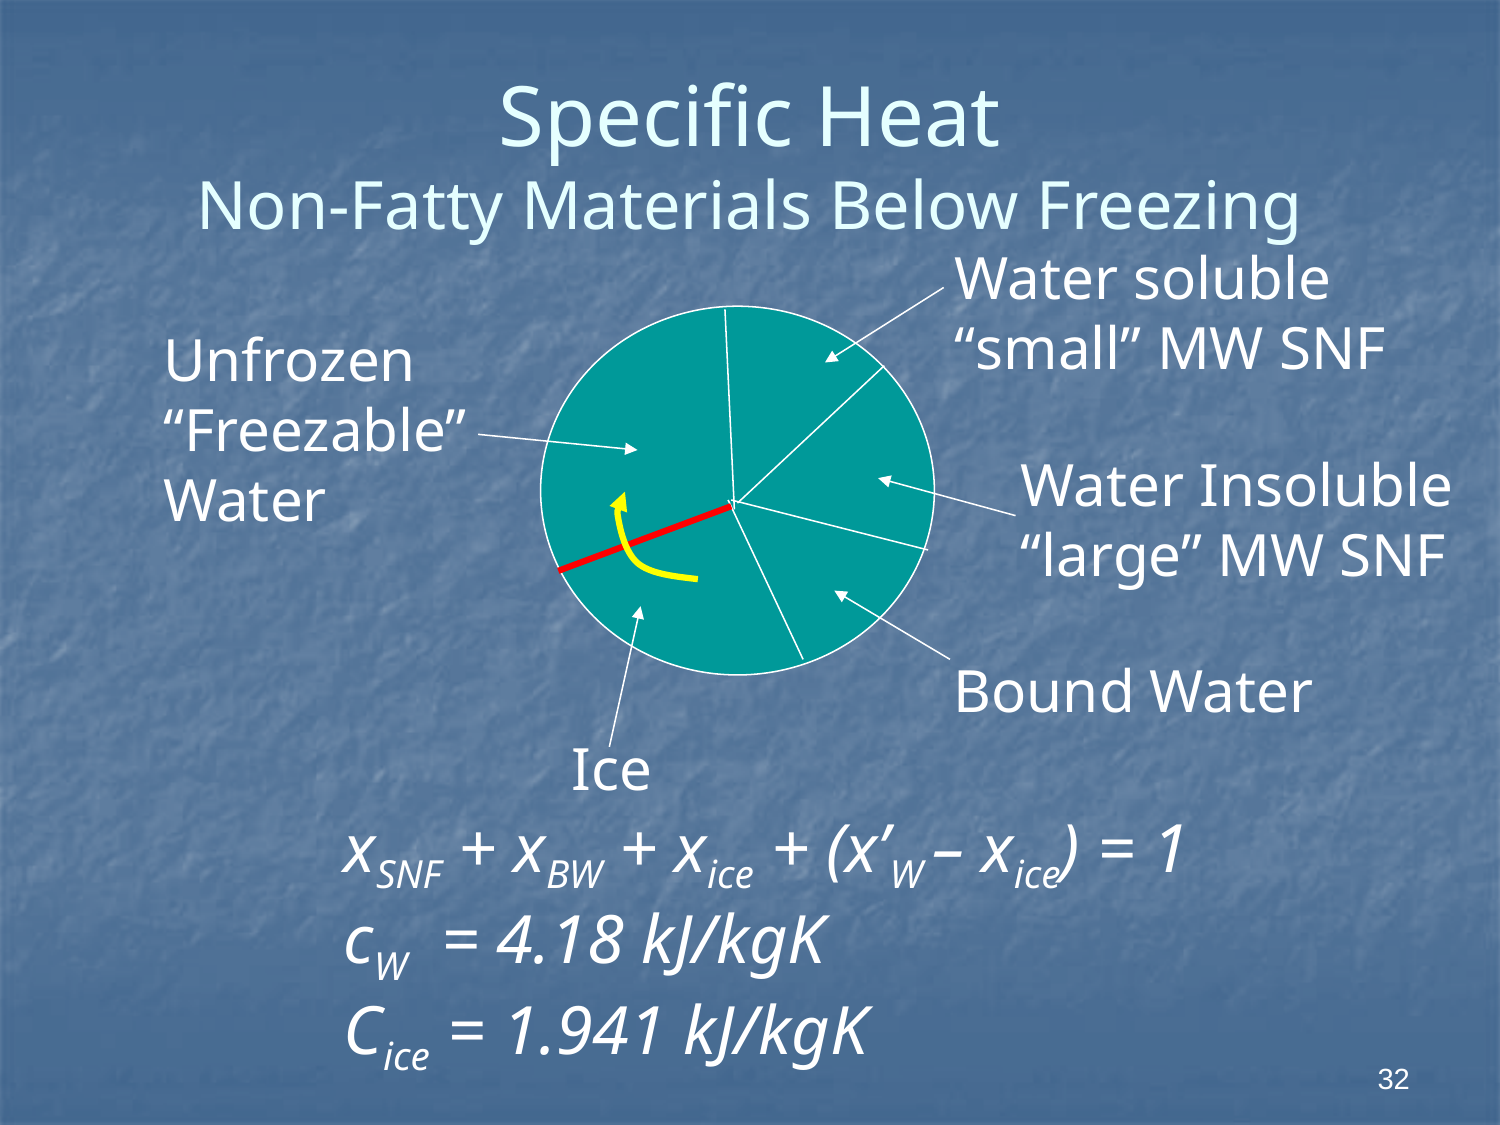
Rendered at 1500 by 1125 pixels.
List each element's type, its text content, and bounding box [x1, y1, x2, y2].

text_box [482, 434, 638, 455]
text_box Bound Water [939, 646, 1329, 732]
text_box [825, 287, 944, 363]
text_box Unfrozen “Freezable” Water [148, 315, 482, 541]
text_box [614, 491, 698, 580]
title Specific Heat Non-Fatty Materials Below Freezing [74, 40, 1426, 266]
text_box xSNF + xBW + xice + (x’W – xice) = 1 cW = 4.18 kJ/kgK Cice = 1.941 kJ/kgK [328, 798, 1205, 1086]
text_box [878, 475, 1006, 514]
text_box [614, 606, 644, 725]
slide_number 32 [1074, 1024, 1426, 1103]
text_box [834, 590, 939, 653]
text_box Ice [556, 725, 667, 798]
text_box Water soluble “small” MW SNF [939, 234, 1401, 389]
text_box Water Insoluble “large” MW SNF [1006, 440, 1468, 596]
text_box [540, 306, 935, 675]
